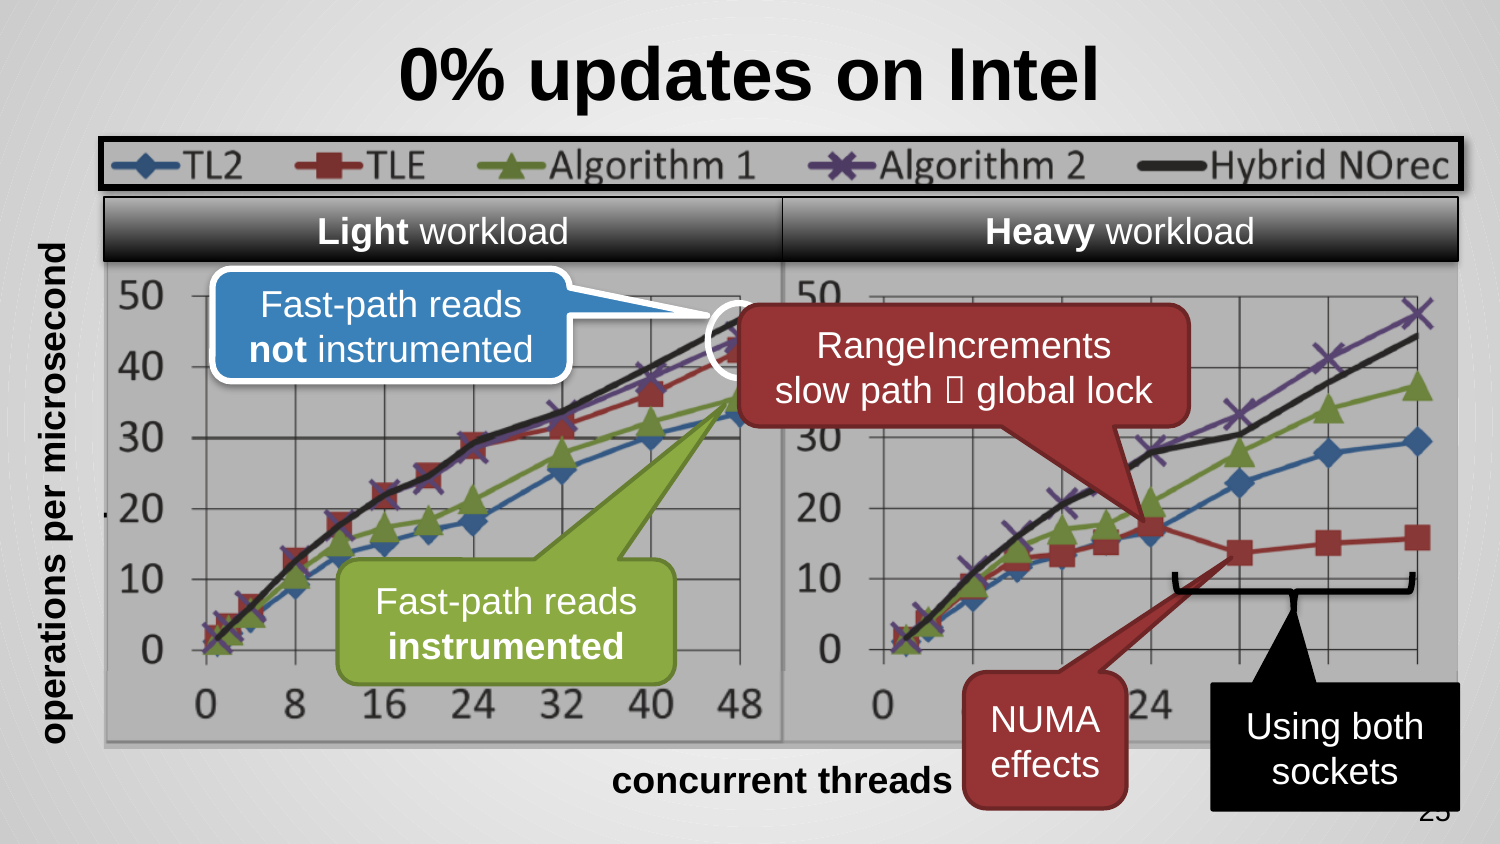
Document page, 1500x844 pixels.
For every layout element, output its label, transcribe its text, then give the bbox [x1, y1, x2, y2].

title 0% updates on Intel [75, 12, 1425, 131]
text_box operations per microsecond [20, 226, 80, 761]
text_box Light workload [103, 196, 781, 260]
picture [103, 141, 1459, 185]
slide_number 25 [1403, 777, 1494, 842]
text_box concurrent threads [596, 758, 969, 809]
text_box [103, 260, 1459, 749]
text_box Heavy workload [782, 196, 1459, 260]
text_box NUMA effects [961, 758, 1129, 811]
text_box Using both sockets [1210, 755, 1461, 812]
